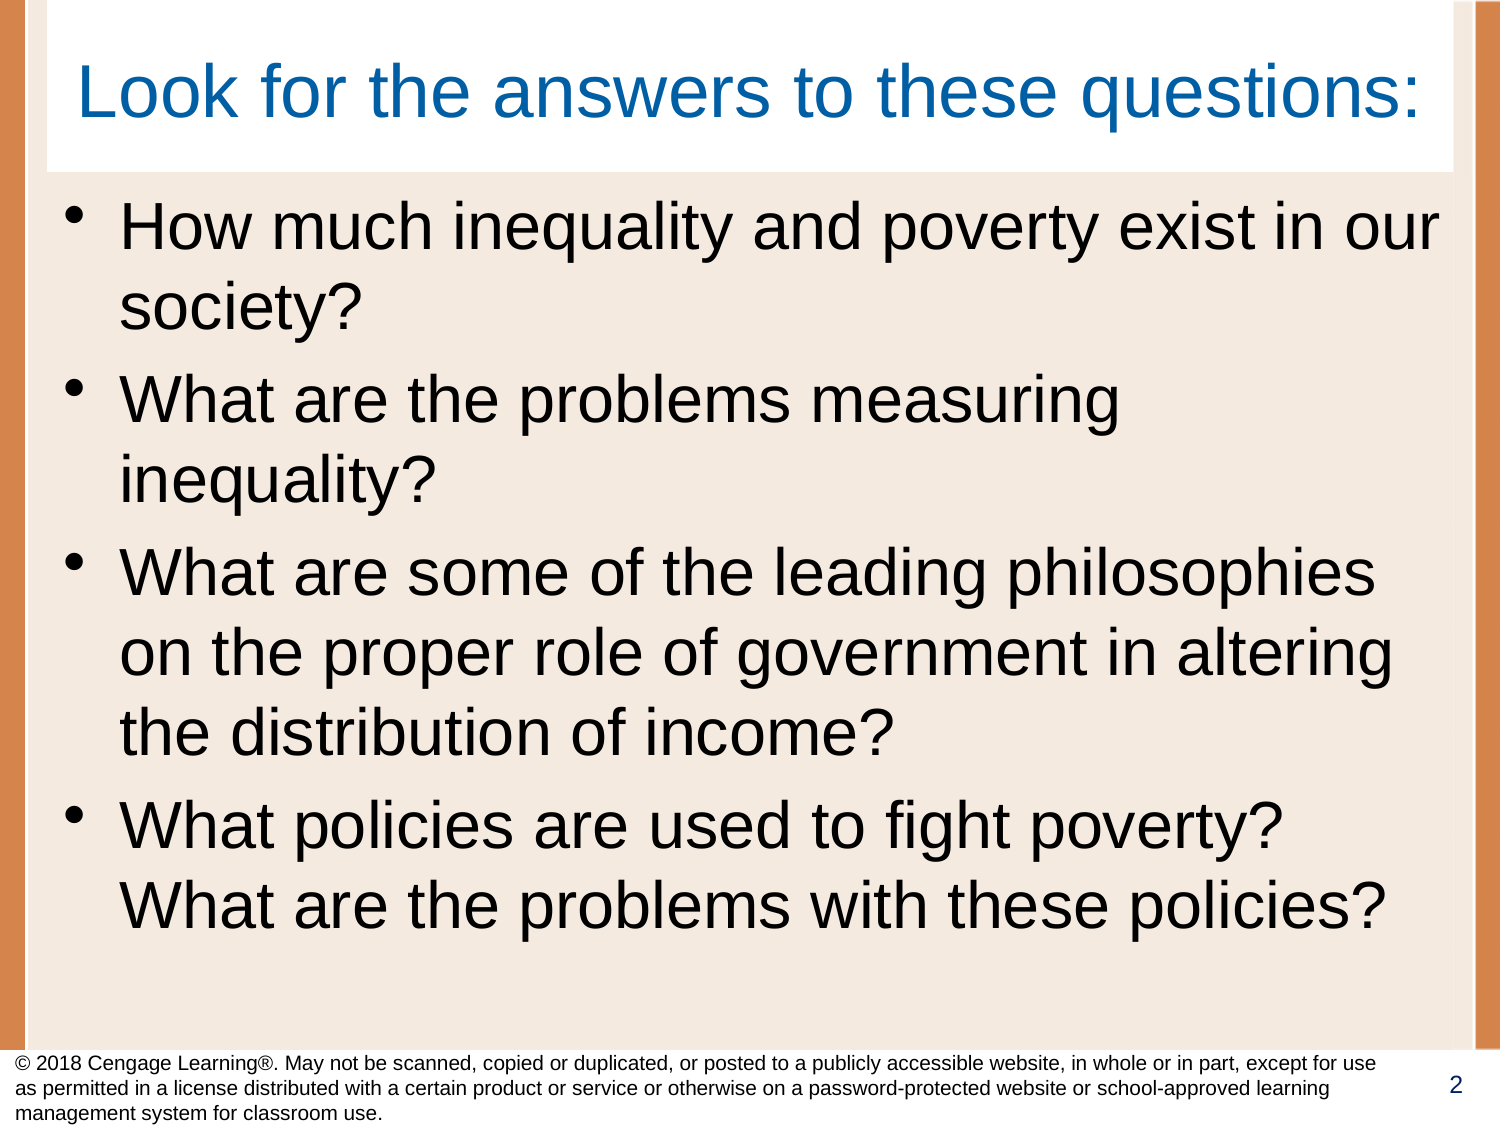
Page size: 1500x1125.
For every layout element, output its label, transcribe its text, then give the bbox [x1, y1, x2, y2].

picture [1454, 2, 1500, 1048]
slide_number 2 [1412, 1060, 1500, 1125]
footer © 2018 Cengage Learning®. May not be scanned, copied or duplicated, or posted to a publicly accessible website, in whole or in part, except for use as permitted in a license distributed with a certain product or service or otherwise on a password-protected website or school-approved learning management system for classroom use. [0, 1050, 1412, 1125]
picture [0, 0, 1453, 1050]
list How much inequality and poverty exist in our society? What are the problems measuring inequality? What are some of the leading philosophies on the proper role of government in altering the distribution of income? What policies are used to fight poverty? What are the problems with these policies? [48, 174, 1457, 1063]
title Look for the answers to these questions: [37, 16, 1463, 158]
